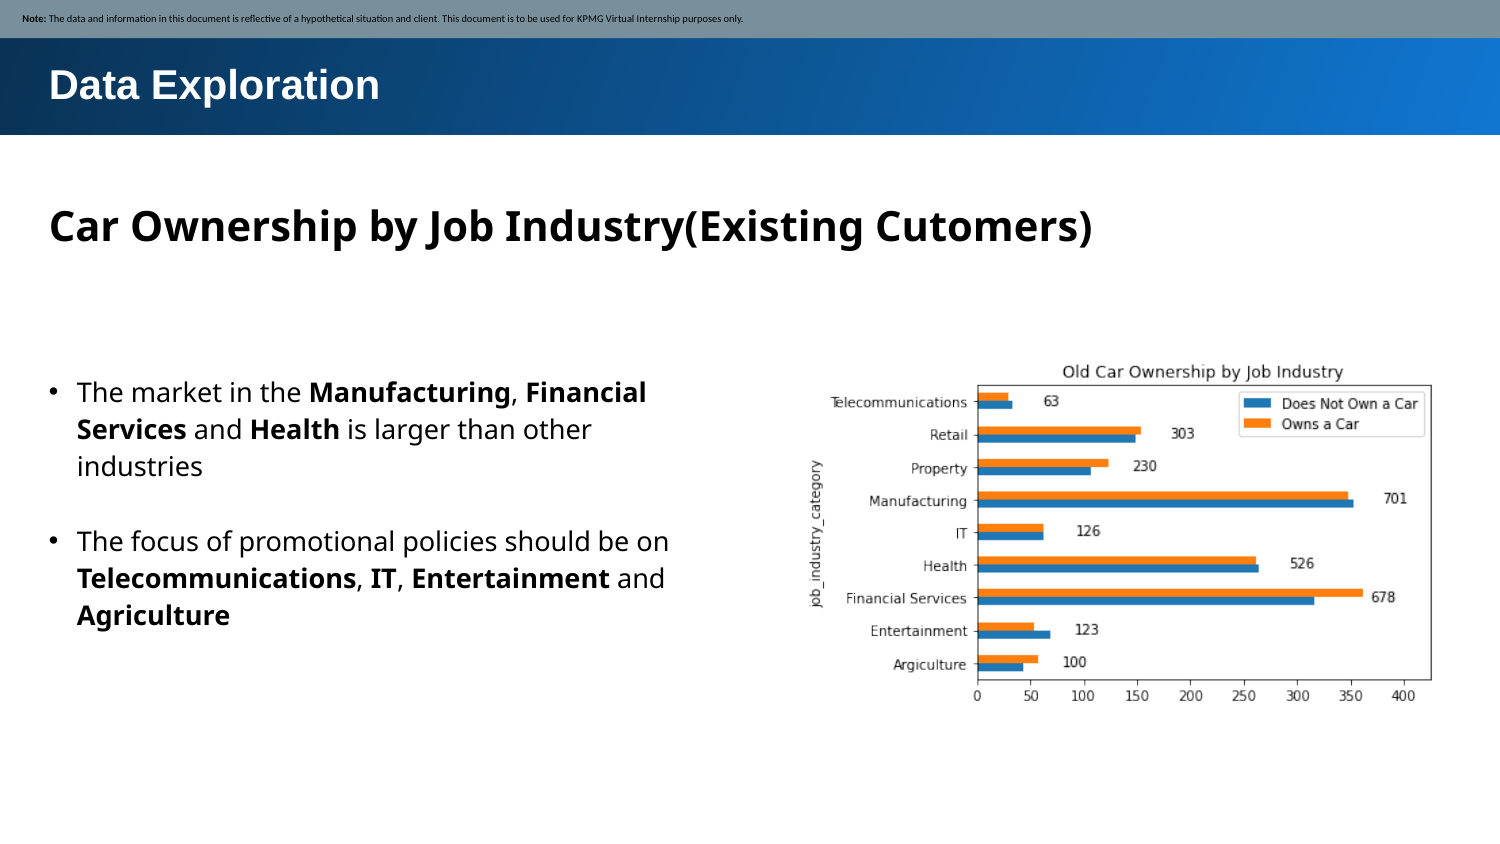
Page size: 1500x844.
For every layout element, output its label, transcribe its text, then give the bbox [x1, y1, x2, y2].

text_box Note: The data and information in this document is reflective of a hypothetical situation and client. This document is to be used for KPMG Virtual Internship purposes only. [0, 0, 1500, 39]
picture [800, 354, 1439, 713]
text_box The market in the Manufacturing, Financial Services and Health is larger than other industries The focus of promotional policies should be on Telecommunications, IT, Entertainment and Agriculture [33, 355, 712, 647]
text_box Data Exploration [33, 43, 1439, 124]
text_box [0, 39, 1500, 135]
text_box Car Ownership by Job Industry(Existing Cutomers) [33, 177, 1439, 266]
